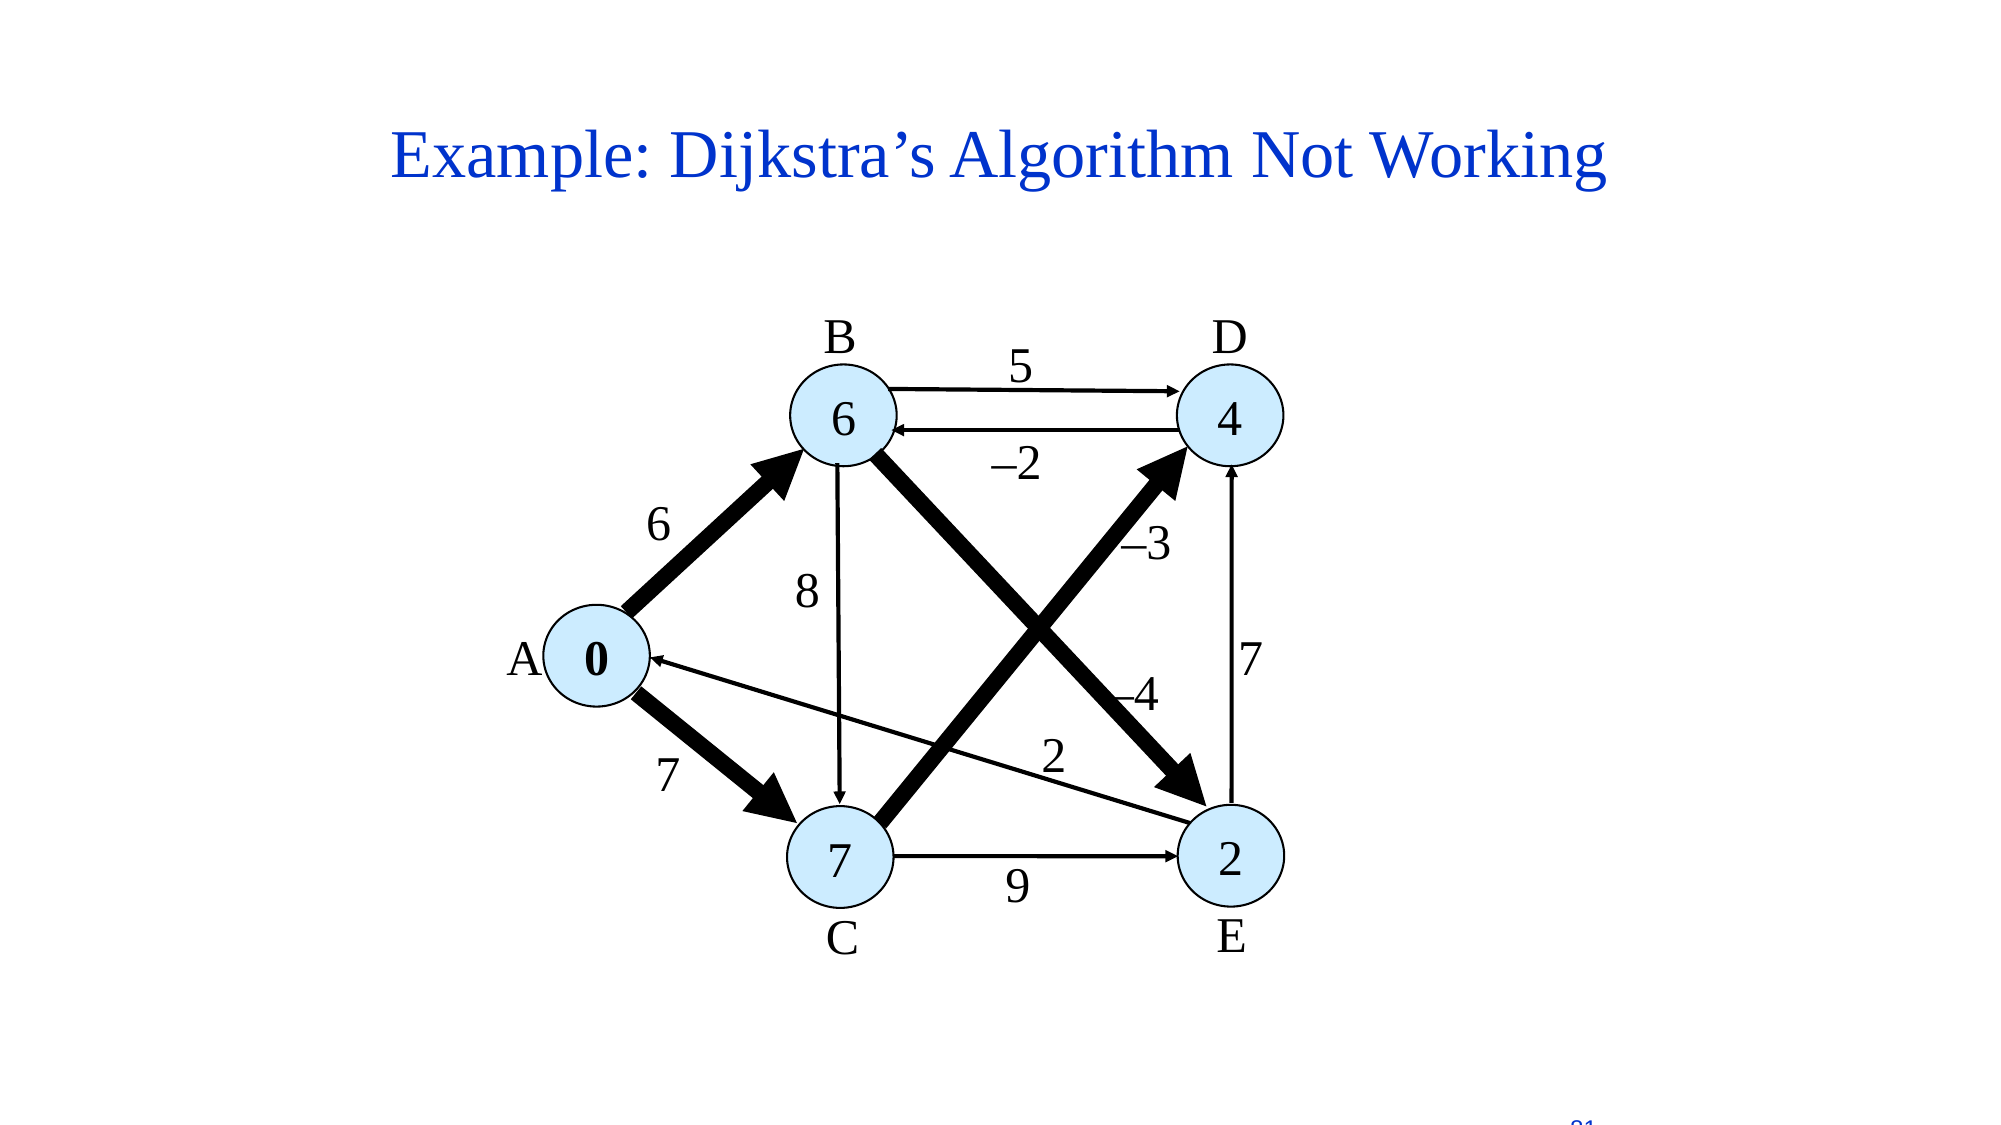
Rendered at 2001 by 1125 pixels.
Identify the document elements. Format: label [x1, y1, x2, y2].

text_box [497, 296, 1285, 967]
title [249, 74, 1751, 226]
slide_number [1562, 1105, 1714, 1125]
